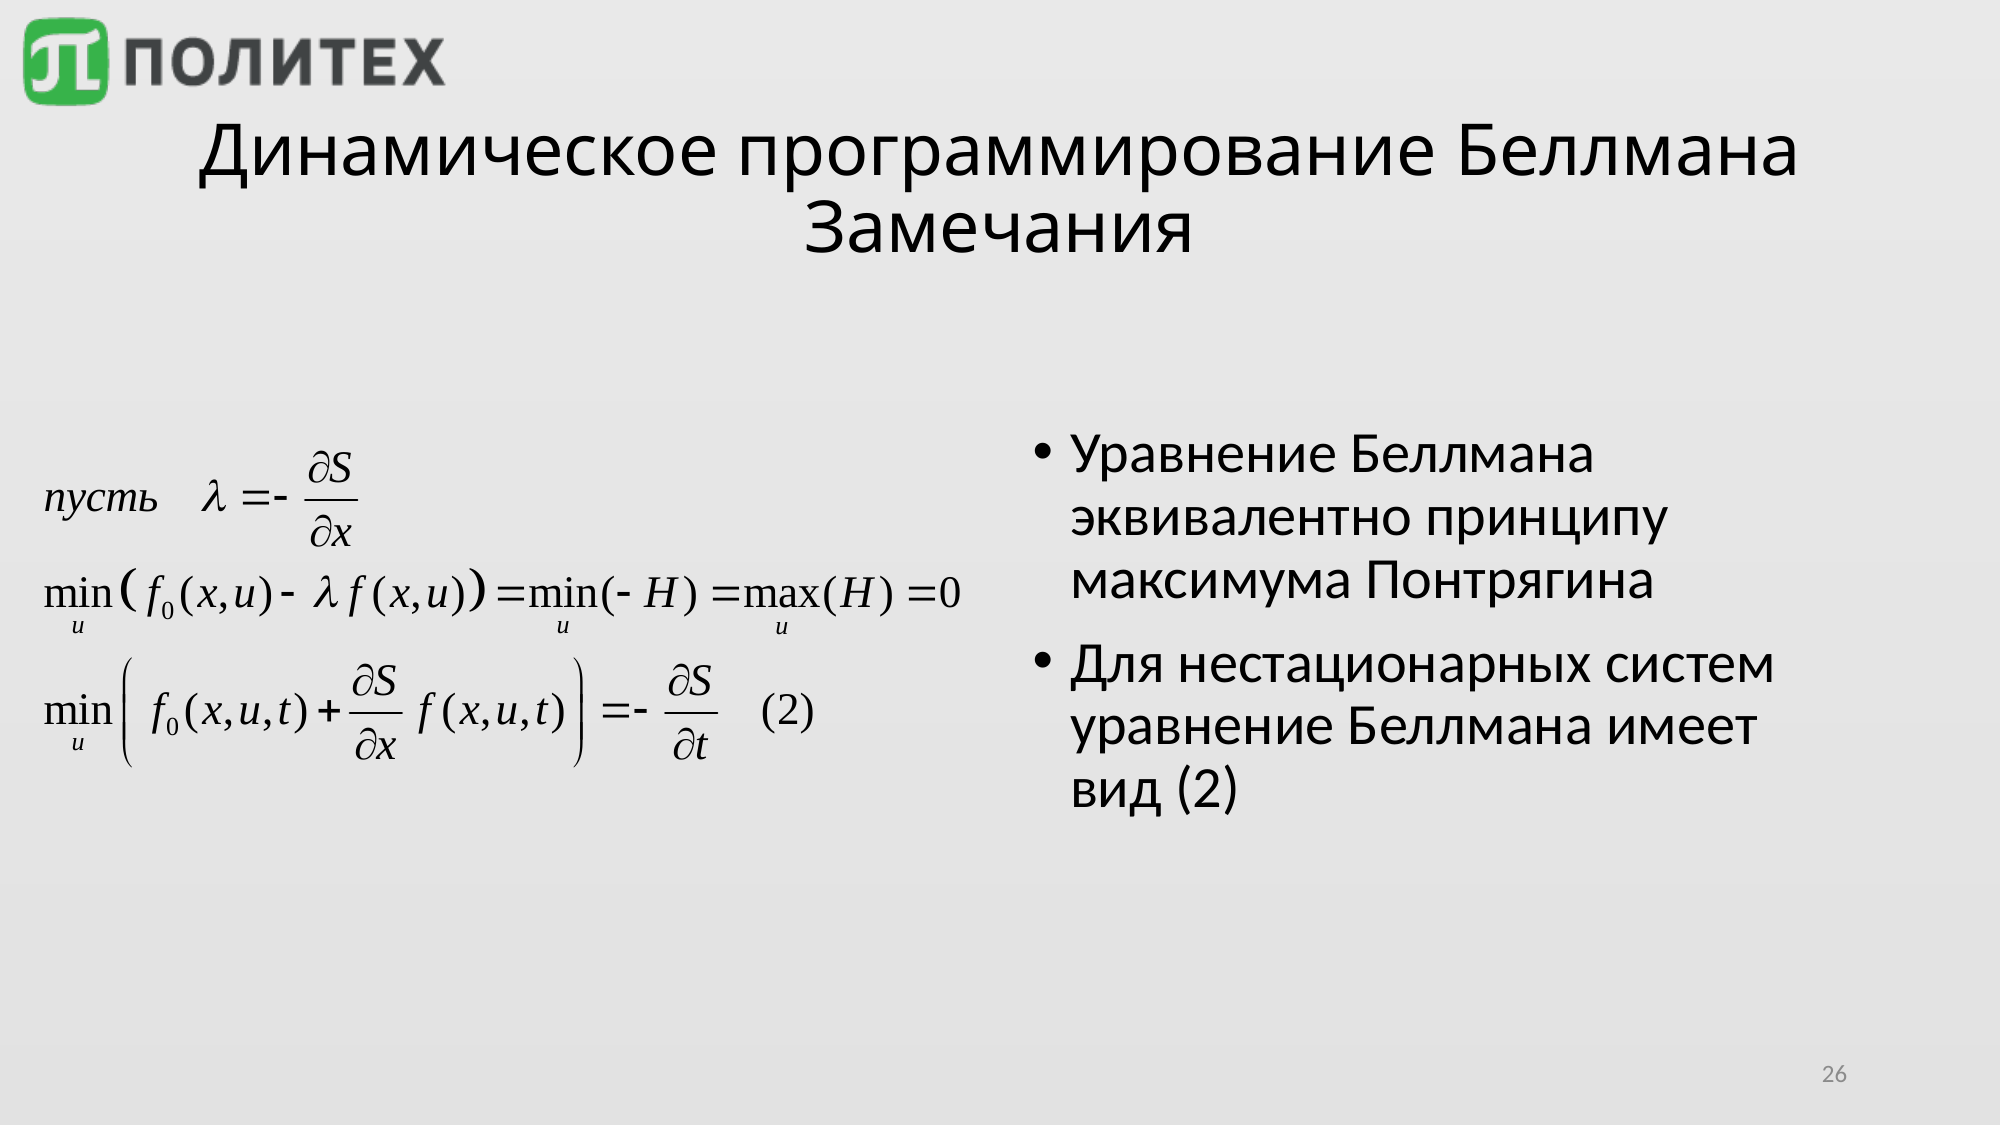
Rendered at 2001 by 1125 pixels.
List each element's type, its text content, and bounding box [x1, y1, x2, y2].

picture [0, 0, 469, 125]
list Уравнение Беллмана эквивалентно принципу максимума Понтрягина Для нестационарных систем уравнение Беллмана имеет вид (2) [1017, 414, 1868, 893]
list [36, 438, 970, 778]
title Динамическое программирование Беллмана Замечания [137, 82, 1863, 300]
slide_number 26 [1412, 1042, 1863, 1103]
